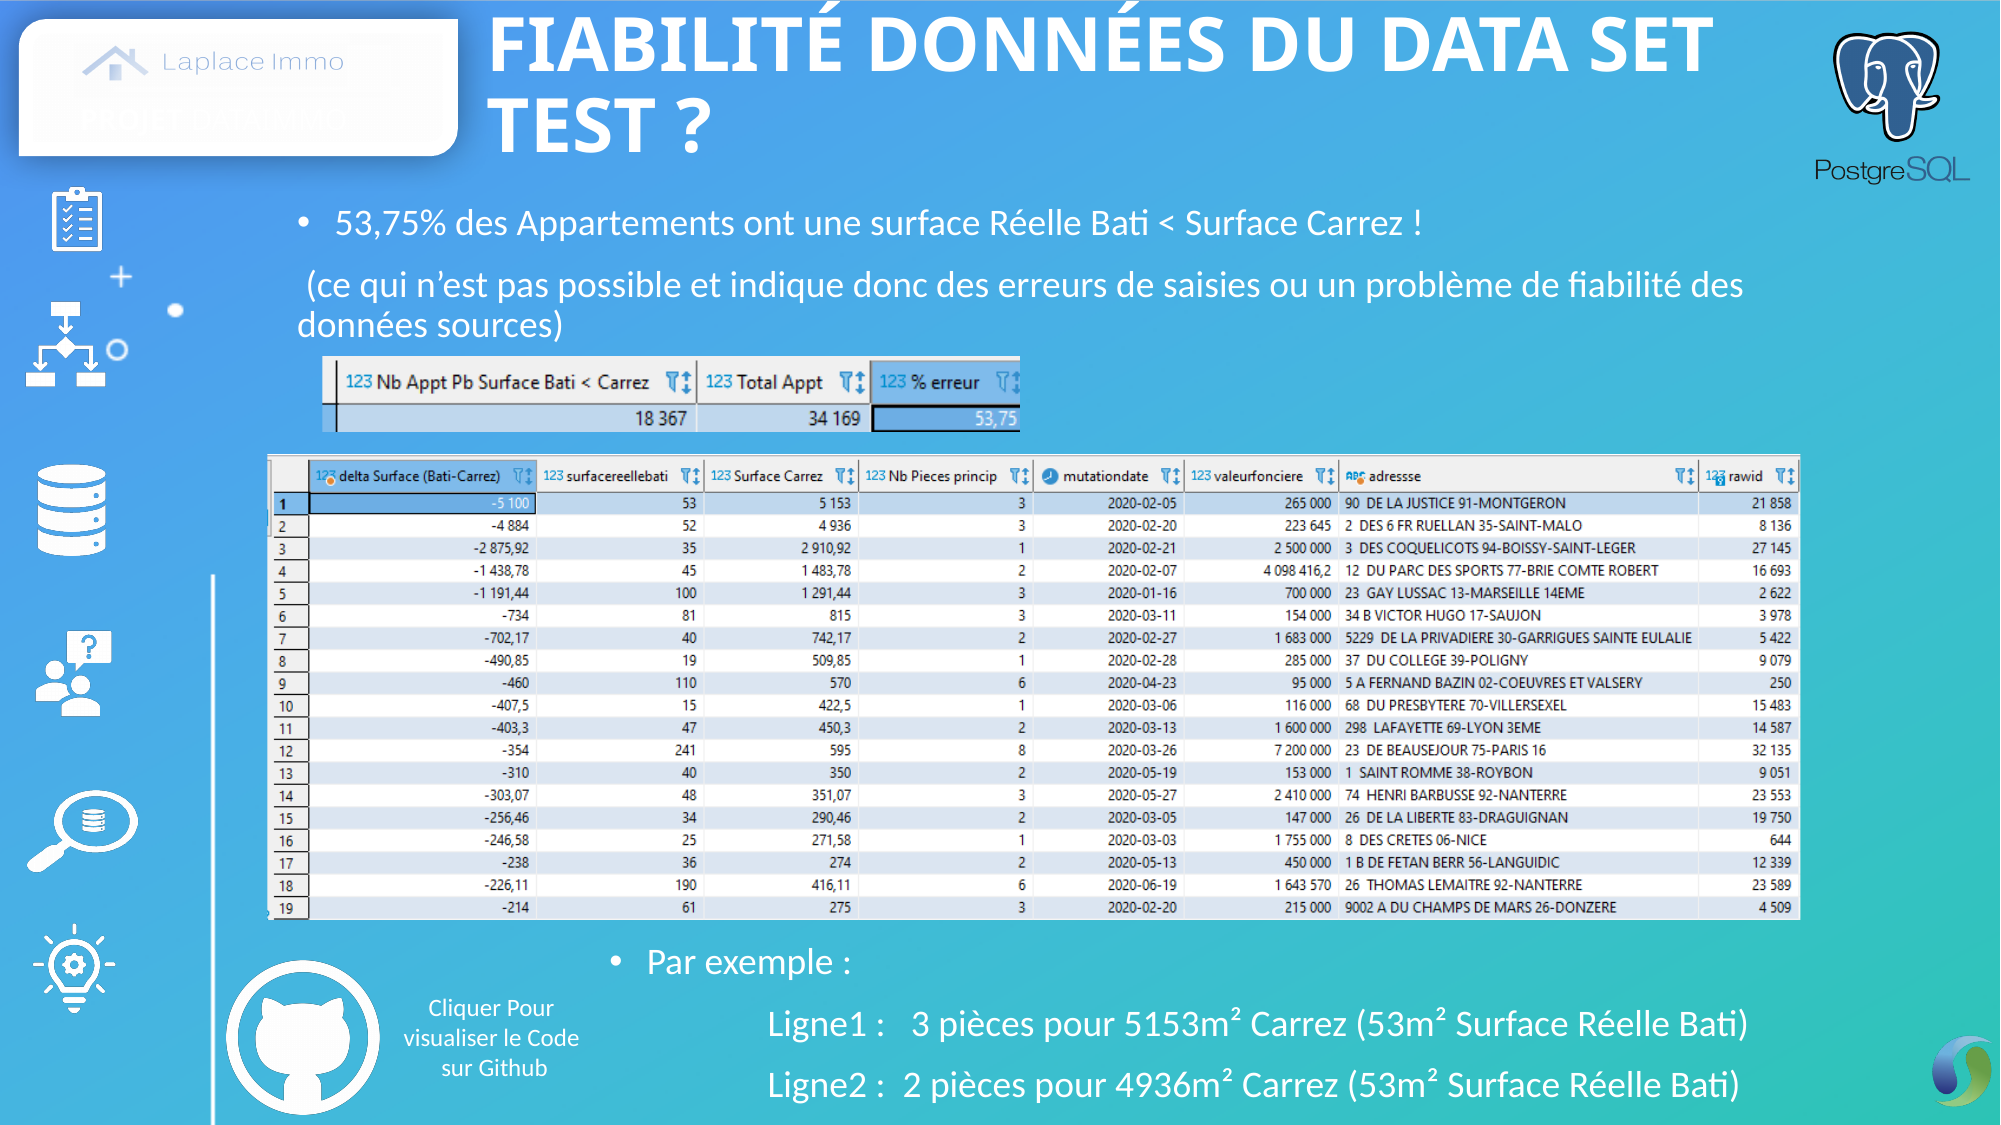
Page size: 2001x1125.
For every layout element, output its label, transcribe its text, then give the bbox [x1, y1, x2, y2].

title Fiabilité données du data set test ? [471, 27, 1776, 150]
text_box 53,75% des Appartements ont une surface Réelle Bati < Surface Carrez ! (ce qui n’est pas possible et indique donc des erreurs de saisies ou un problème de fiabilité des données sources) [282, 195, 1846, 495]
picture [0, 0, 2000, 1125]
text_box Par exemple : Ligne1 : 3 pièces pour 5153m² Carrez (53m² Surface Réelle Bati) Ligne2 : 2 pièces pour 4936m² Carrez (53m² Surface Réelle Bati) [594, 935, 1931, 1125]
text_box Cliquer Pour visualiser le Code sur Github [380, 984, 594, 1089]
